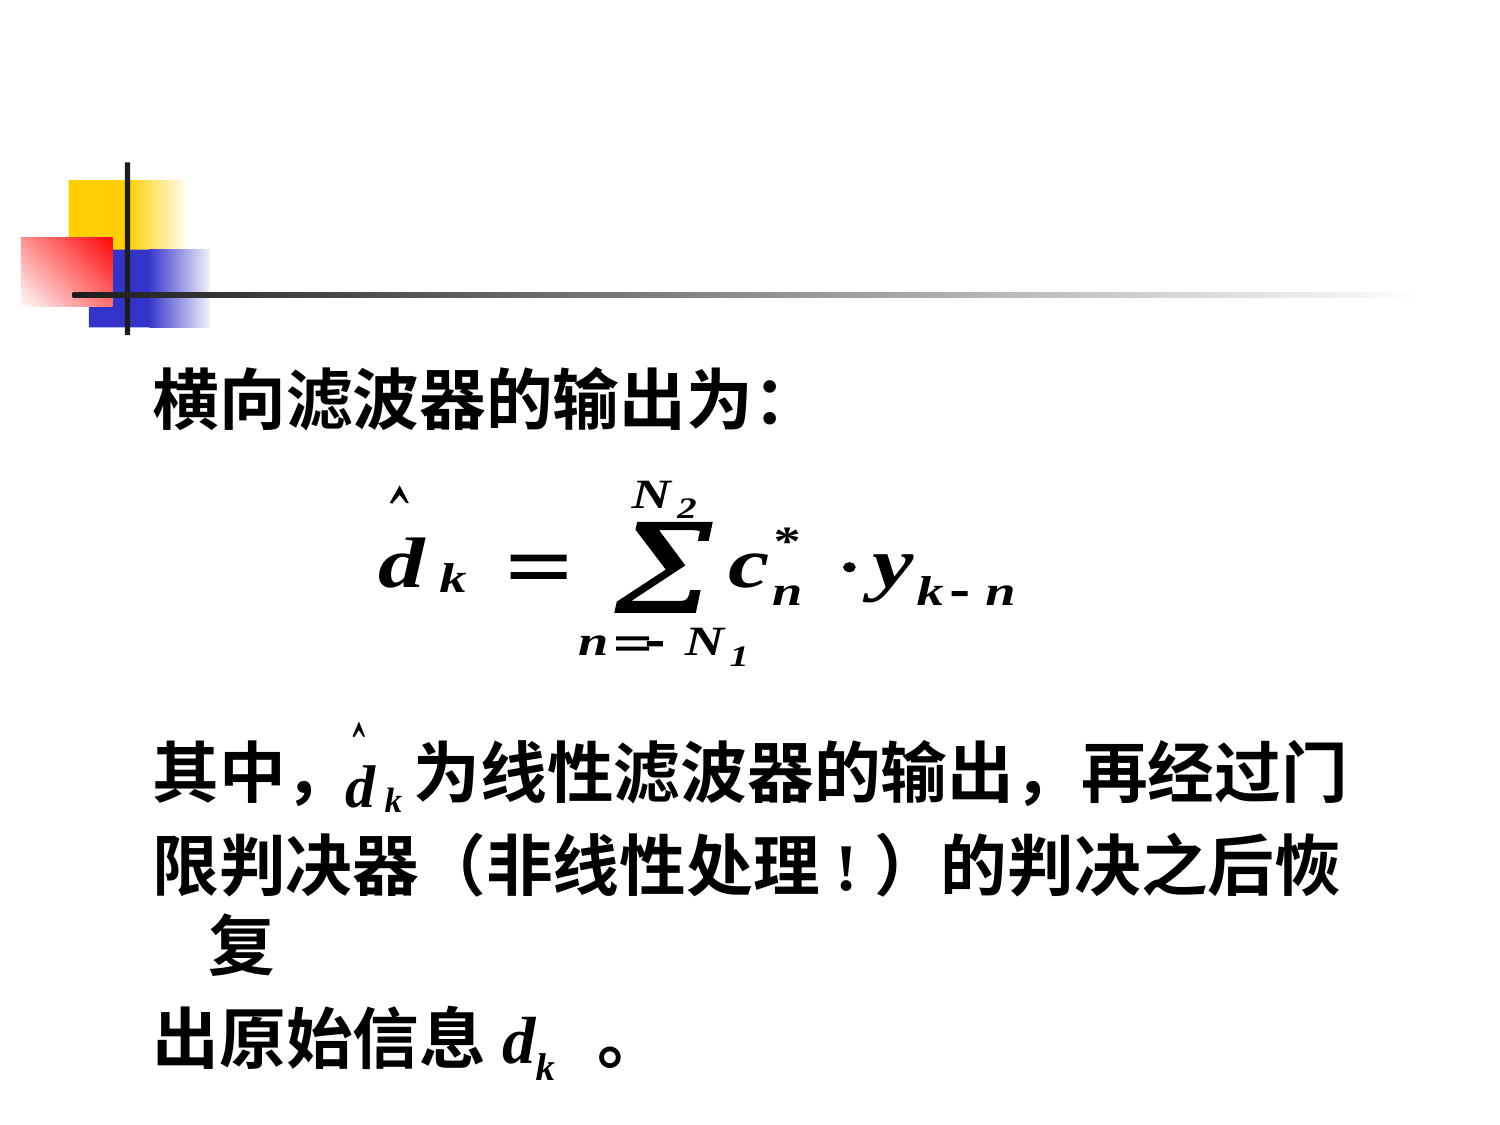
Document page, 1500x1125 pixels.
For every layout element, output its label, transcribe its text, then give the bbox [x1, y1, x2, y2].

list 横向滤波器的输出为： 其中， 为线性滤波器的输出，再经过门 限判决器（非线性处理!）的判决之后恢复 出原始信息dk 。 [137, 349, 1413, 1026]
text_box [366, 462, 1034, 684]
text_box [337, 712, 418, 824]
